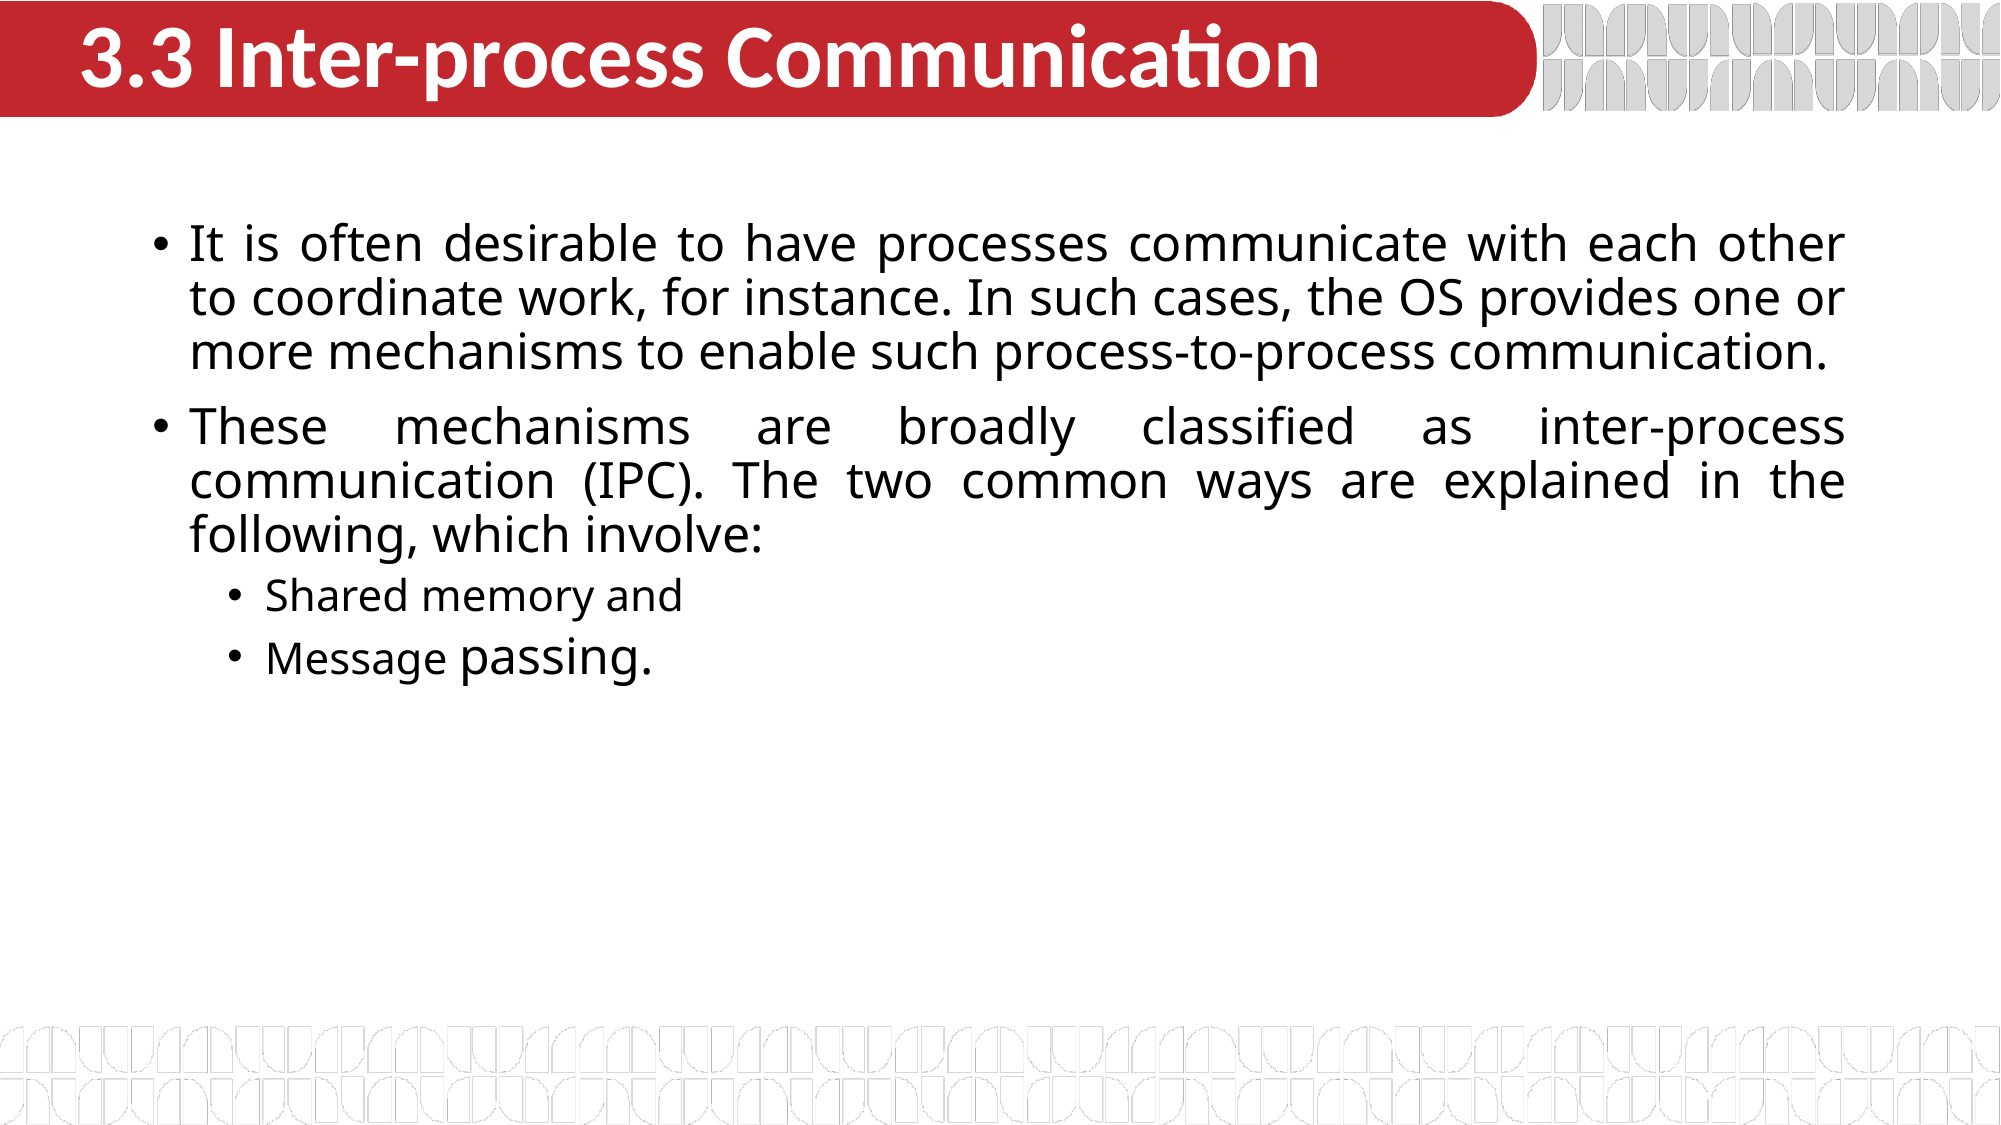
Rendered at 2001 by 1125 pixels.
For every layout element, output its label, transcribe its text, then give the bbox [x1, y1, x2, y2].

list It is often desirable to have processes communicate with each other to coordinate work, for instance. In such cases, the OS provides one or more mechanisms to enable such process-to-process communication. These mechanisms are broadly classified as inter-process communication (IPC). The two common ways are explained in the following, which involve: Shared memory and Message passing. [137, 211, 1863, 1024]
picture [0, 1026, 2000, 1125]
picture [1542, 1, 2000, 111]
picture [0, 1, 1537, 117]
title 3.3 Inter-process Communication [63, 1, 1507, 115]
